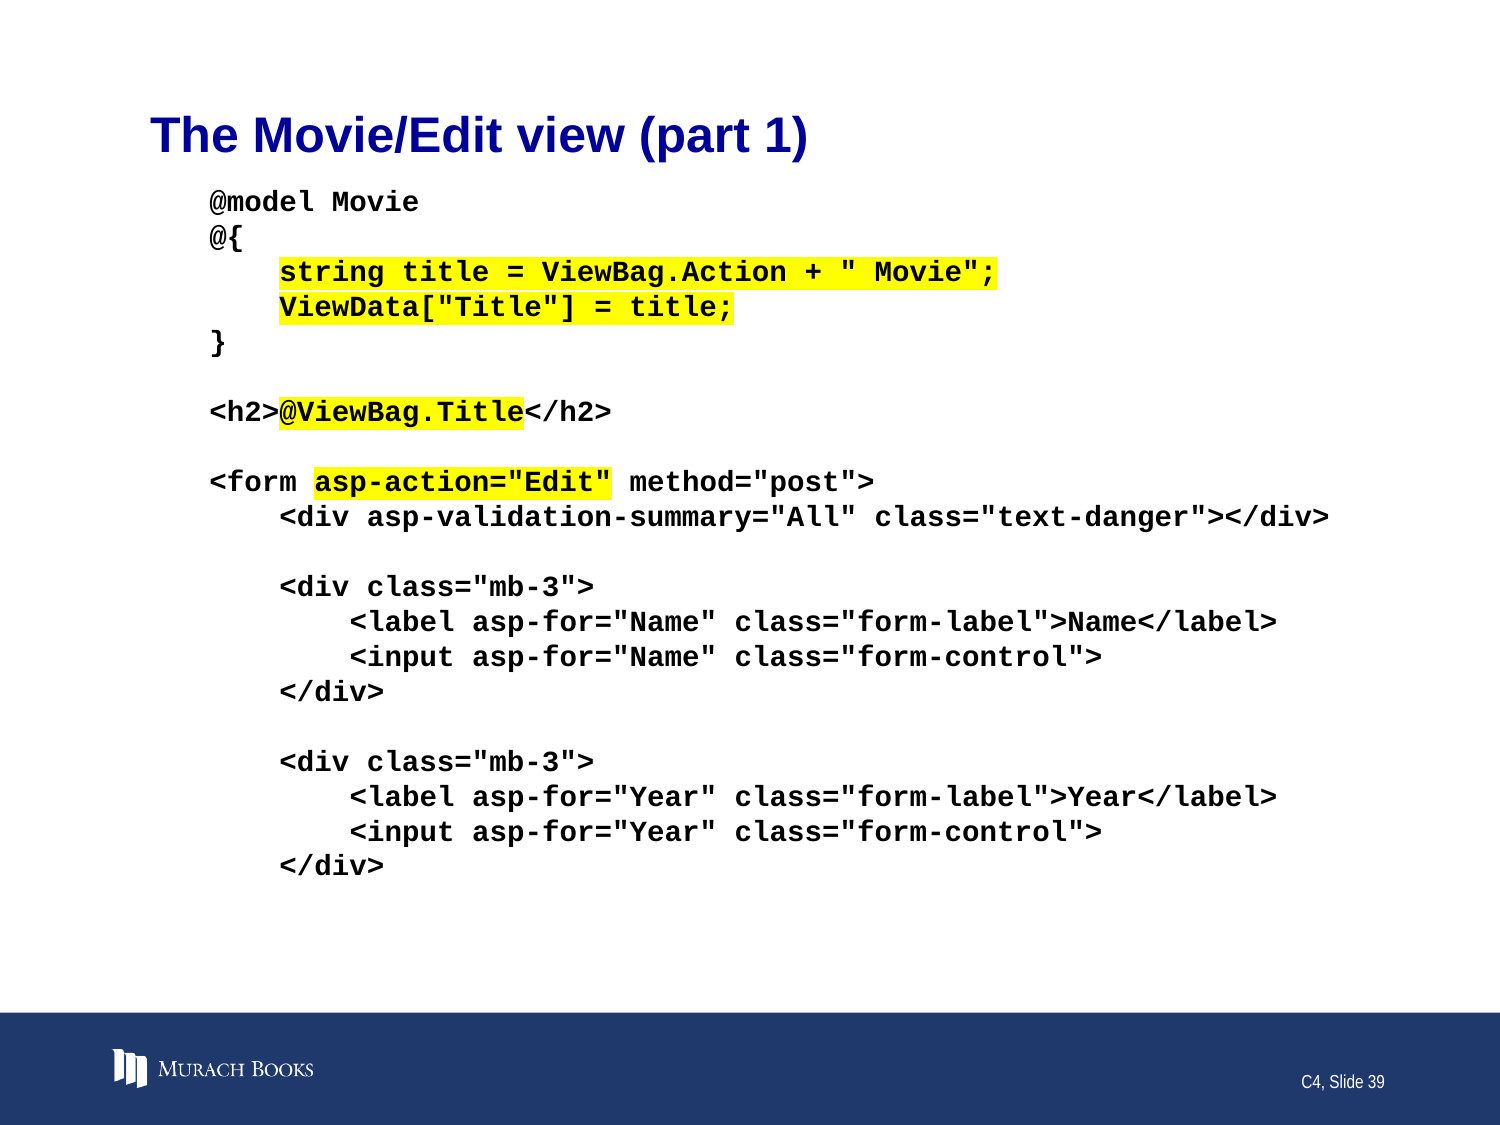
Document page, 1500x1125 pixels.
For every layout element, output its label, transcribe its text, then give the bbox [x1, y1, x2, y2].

slide_number C4, Slide 39 [1087, 1025, 1400, 1100]
title The Movie/Edit view (part 1) [150, 102, 1350, 164]
footer [12, 1025, 463, 1100]
list @model Movie @{ string title = ViewBag.Action + " Movie"; ViewData["Title"] = title; } <h2>@ViewBag.Title</h2> <form asp-action="Edit" method="post"> <div asp-validation-summary="All" class="text-danger"></div> <div class="mb-3"> <label asp-for="Name" class="form-label">Name</label> <input asp-for="Name" class="form-control"> </div> <div class="mb-3"> <label asp-for="Year" class="form-label">Year</label> <input asp-for="Year" class="form-control"> </div> [137, 174, 1350, 975]
